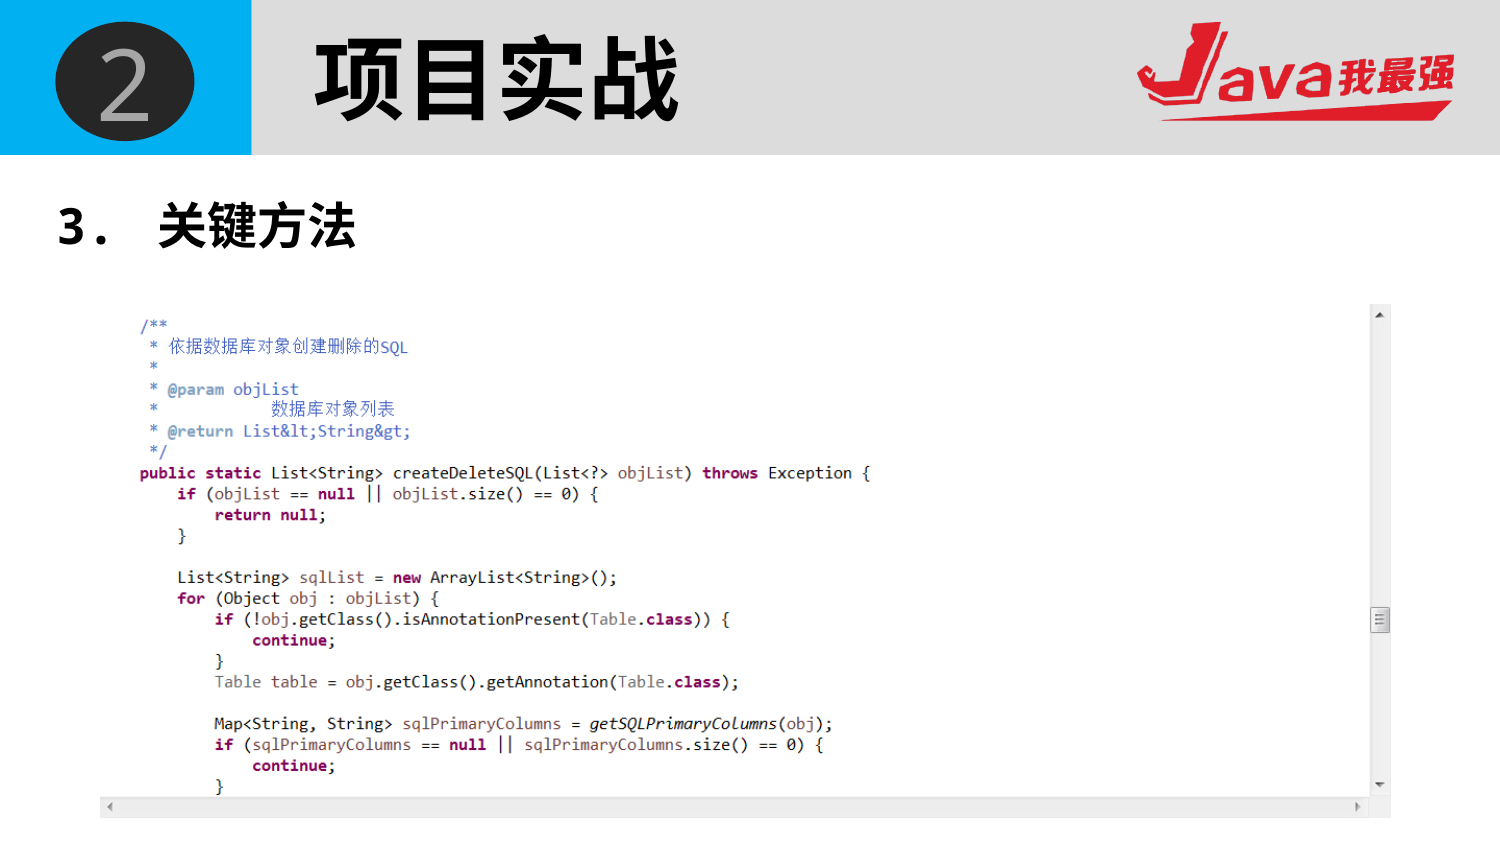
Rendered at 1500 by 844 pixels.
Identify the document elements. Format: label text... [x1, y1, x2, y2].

text_box 3. 关键方法 [41, 186, 1207, 262]
picture [1136, 21, 1454, 121]
text_box 项目实战 [298, 14, 1465, 140]
text_box [251, 0, 1500, 155]
text_box 2 [54, 21, 195, 142]
picture [100, 304, 1391, 818]
text_box [0, 0, 251, 155]
